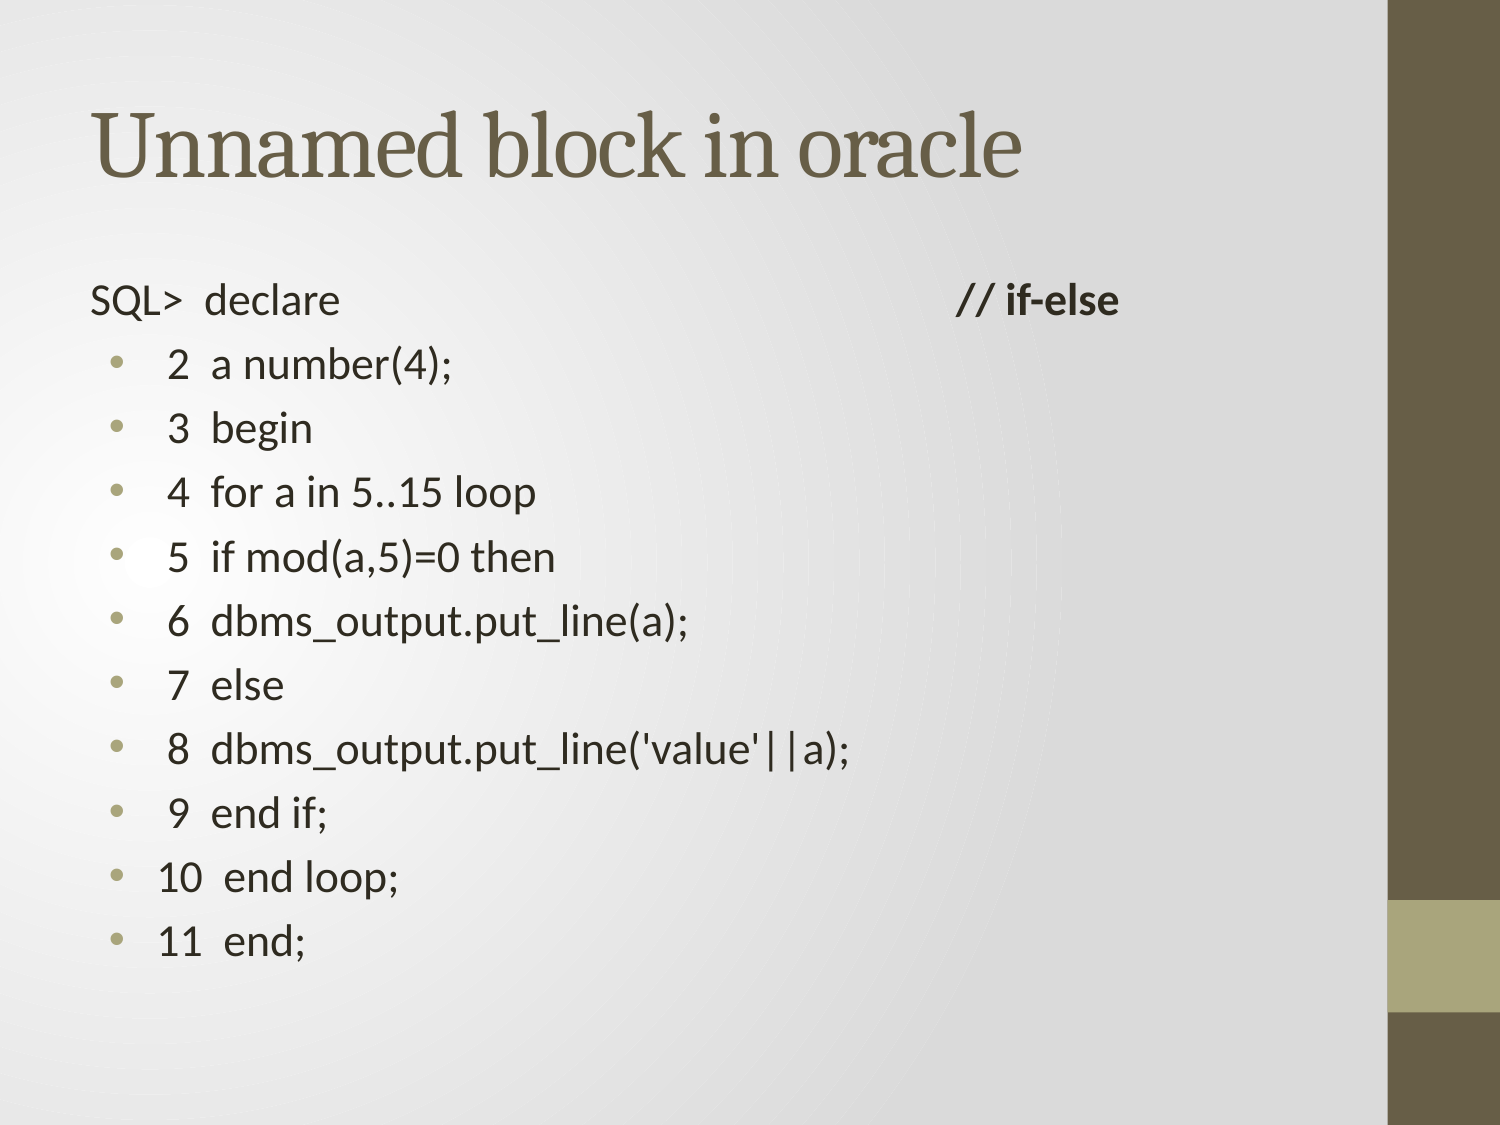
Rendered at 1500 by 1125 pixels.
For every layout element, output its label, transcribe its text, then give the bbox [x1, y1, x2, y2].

title Unnamed block in oracle [75, 45, 1325, 233]
list SQL> declare // if-else 2 a number(4); 3 begin 4 for a in 5..15 loop 5 if mod(a,5)=0 then 6 dbms_output.put_line(a); 7 else 8 dbms_output.put_line('value'||a); 9 end if; 10 end loop; 11 end; [75, 262, 1325, 1050]
